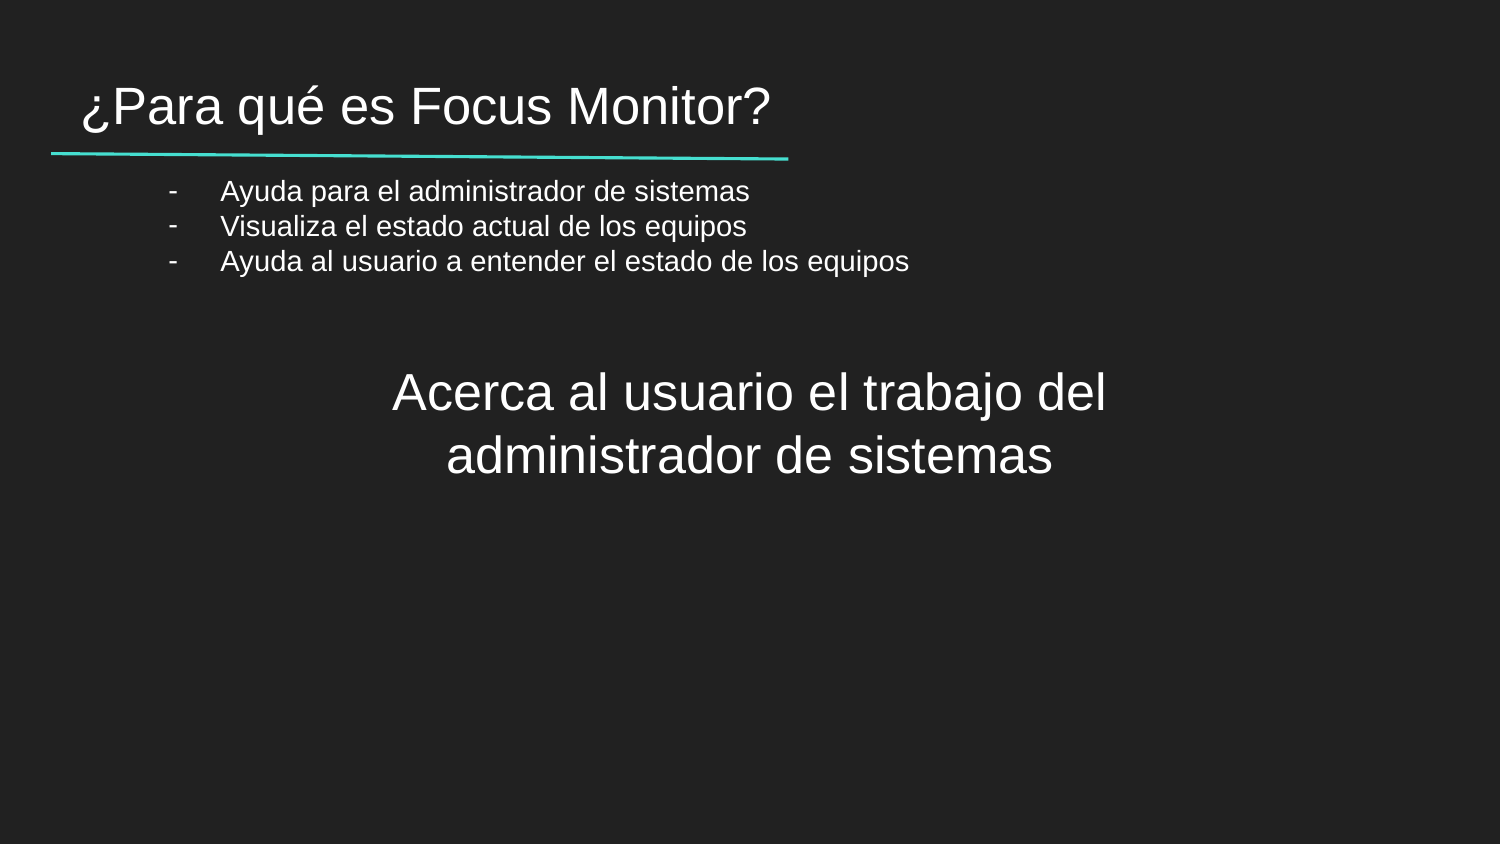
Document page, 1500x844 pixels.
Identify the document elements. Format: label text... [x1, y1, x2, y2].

text_box Acerca al usuario el trabajo del administrador de sistemas [280, 343, 1220, 499]
title ¿Para qué es Focus Monitor? [65, 57, 804, 152]
text_box Ayuda para el administrador de sistemas Visualiza el estado actual de los equipos Ayuda al usuario a entender el estado de los equipos [130, 157, 1035, 293]
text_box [50, 153, 789, 160]
